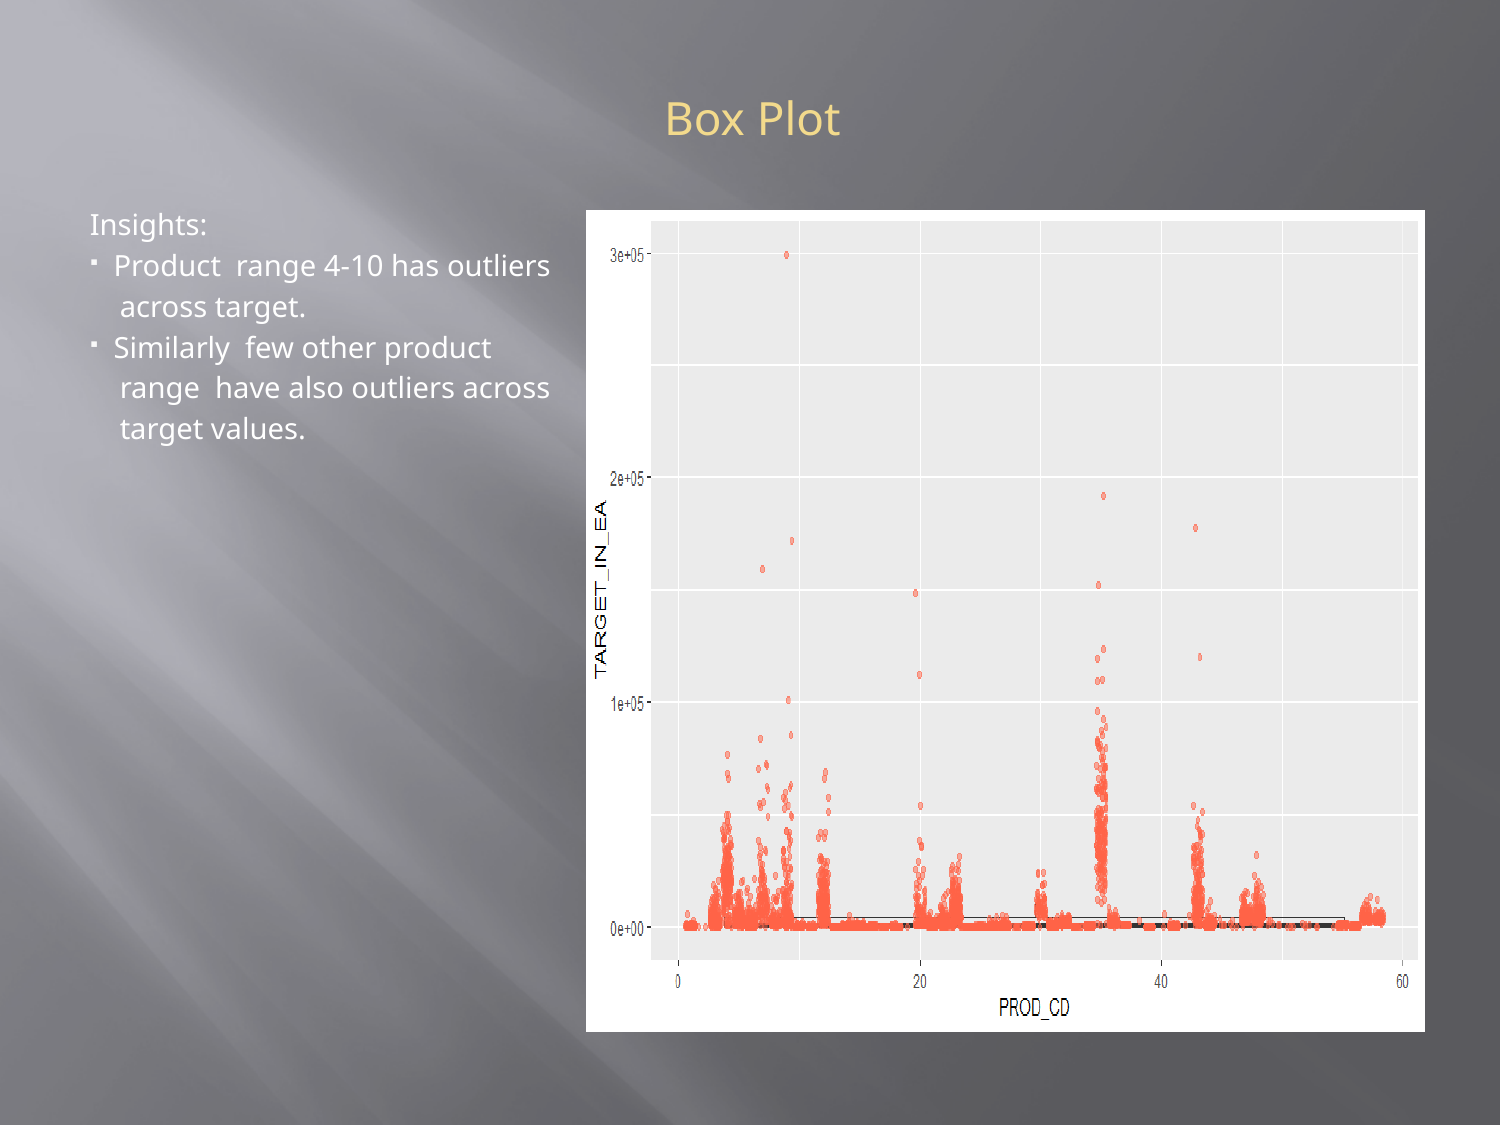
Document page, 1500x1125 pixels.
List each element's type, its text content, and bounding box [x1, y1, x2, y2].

title Box Plot [75, 44, 1430, 153]
list Insights: Product range 4-10 has outliers across target. Similarly few other product range have also outliers across target values. [75, 199, 569, 1005]
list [586, 210, 1426, 1032]
